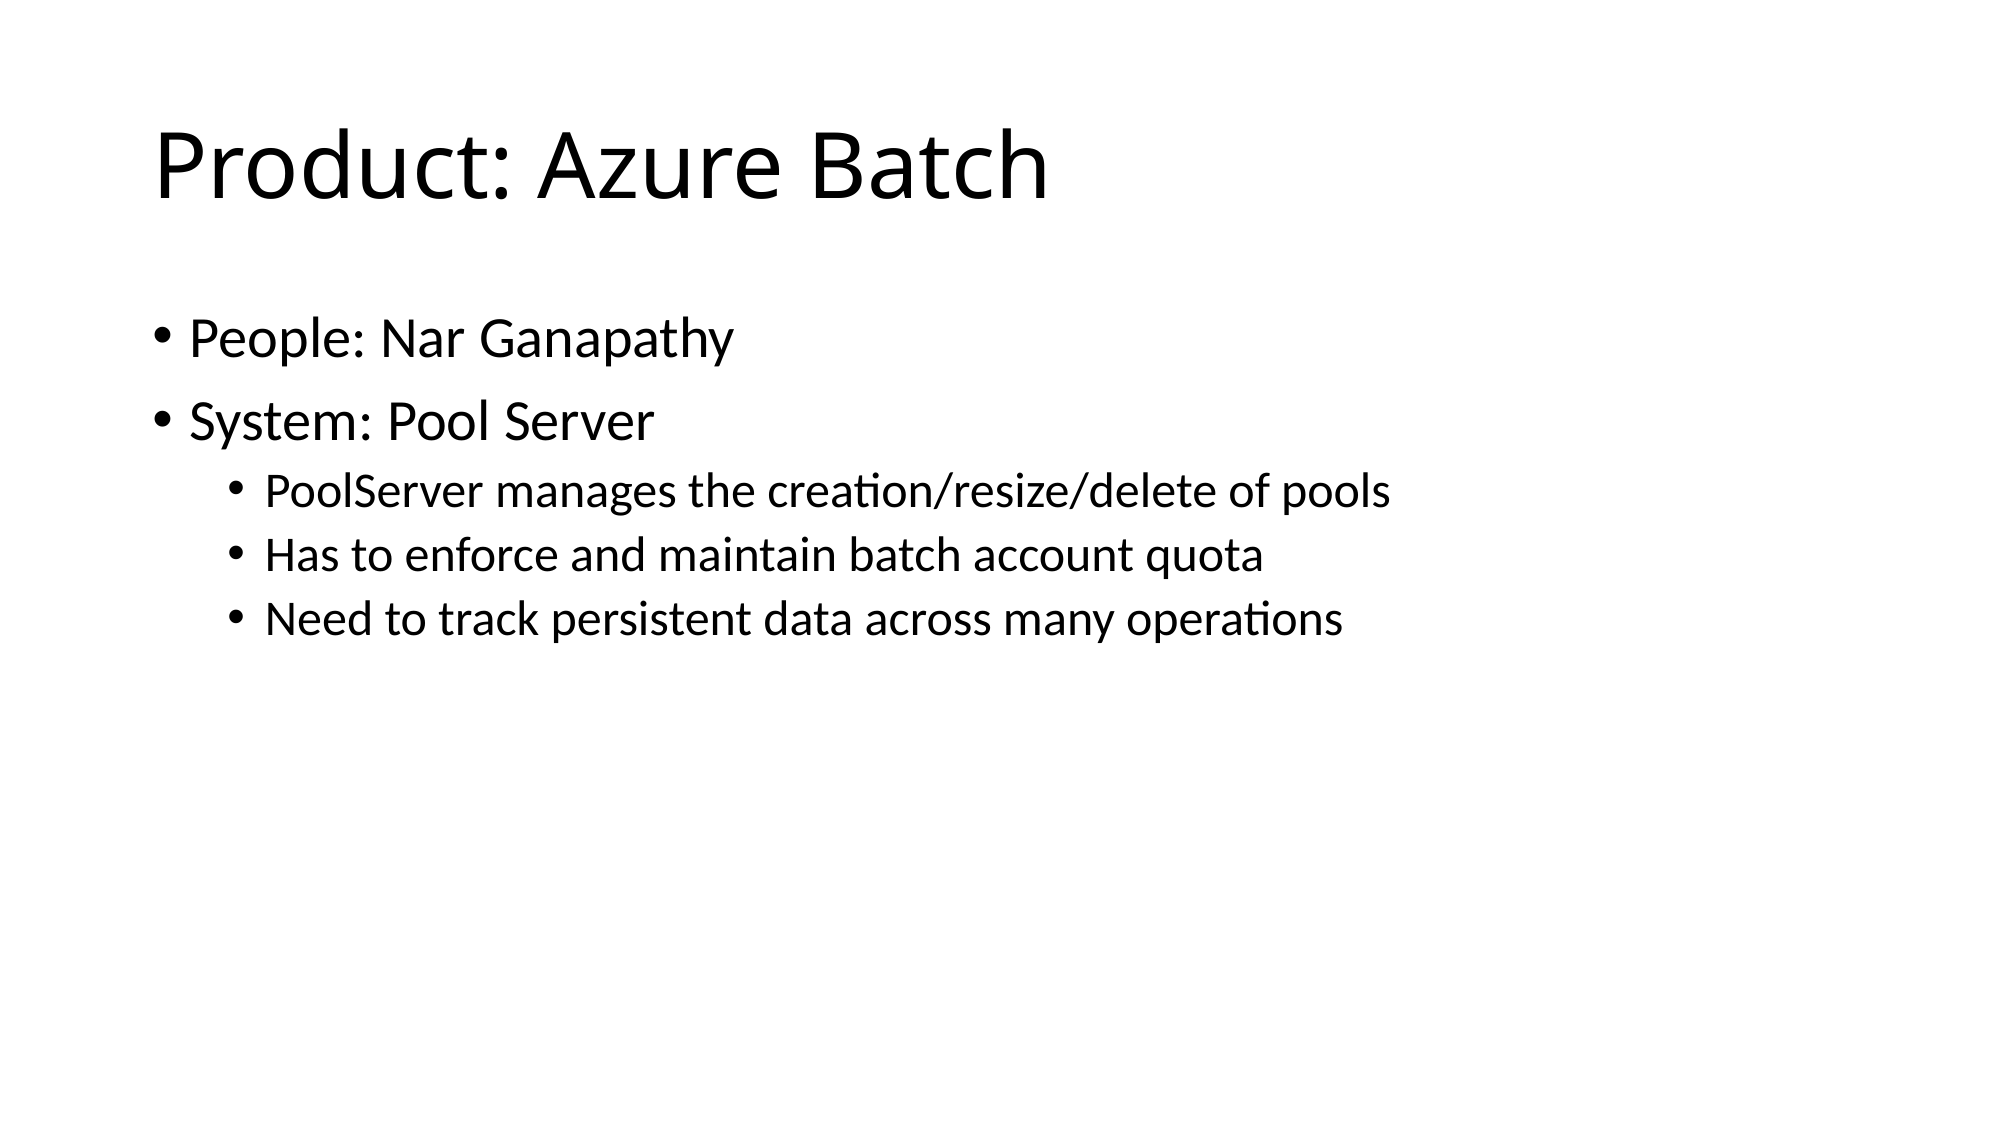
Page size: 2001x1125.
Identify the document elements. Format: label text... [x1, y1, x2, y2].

list People: Nar Ganapathy System: Pool Server PoolServer manages the creation/resize/delete of pools Has to enforce and maintain batch account quota Need to track persistent data across many operations [137, 299, 1863, 1014]
title Product: Azure Batch [137, 59, 1863, 278]
